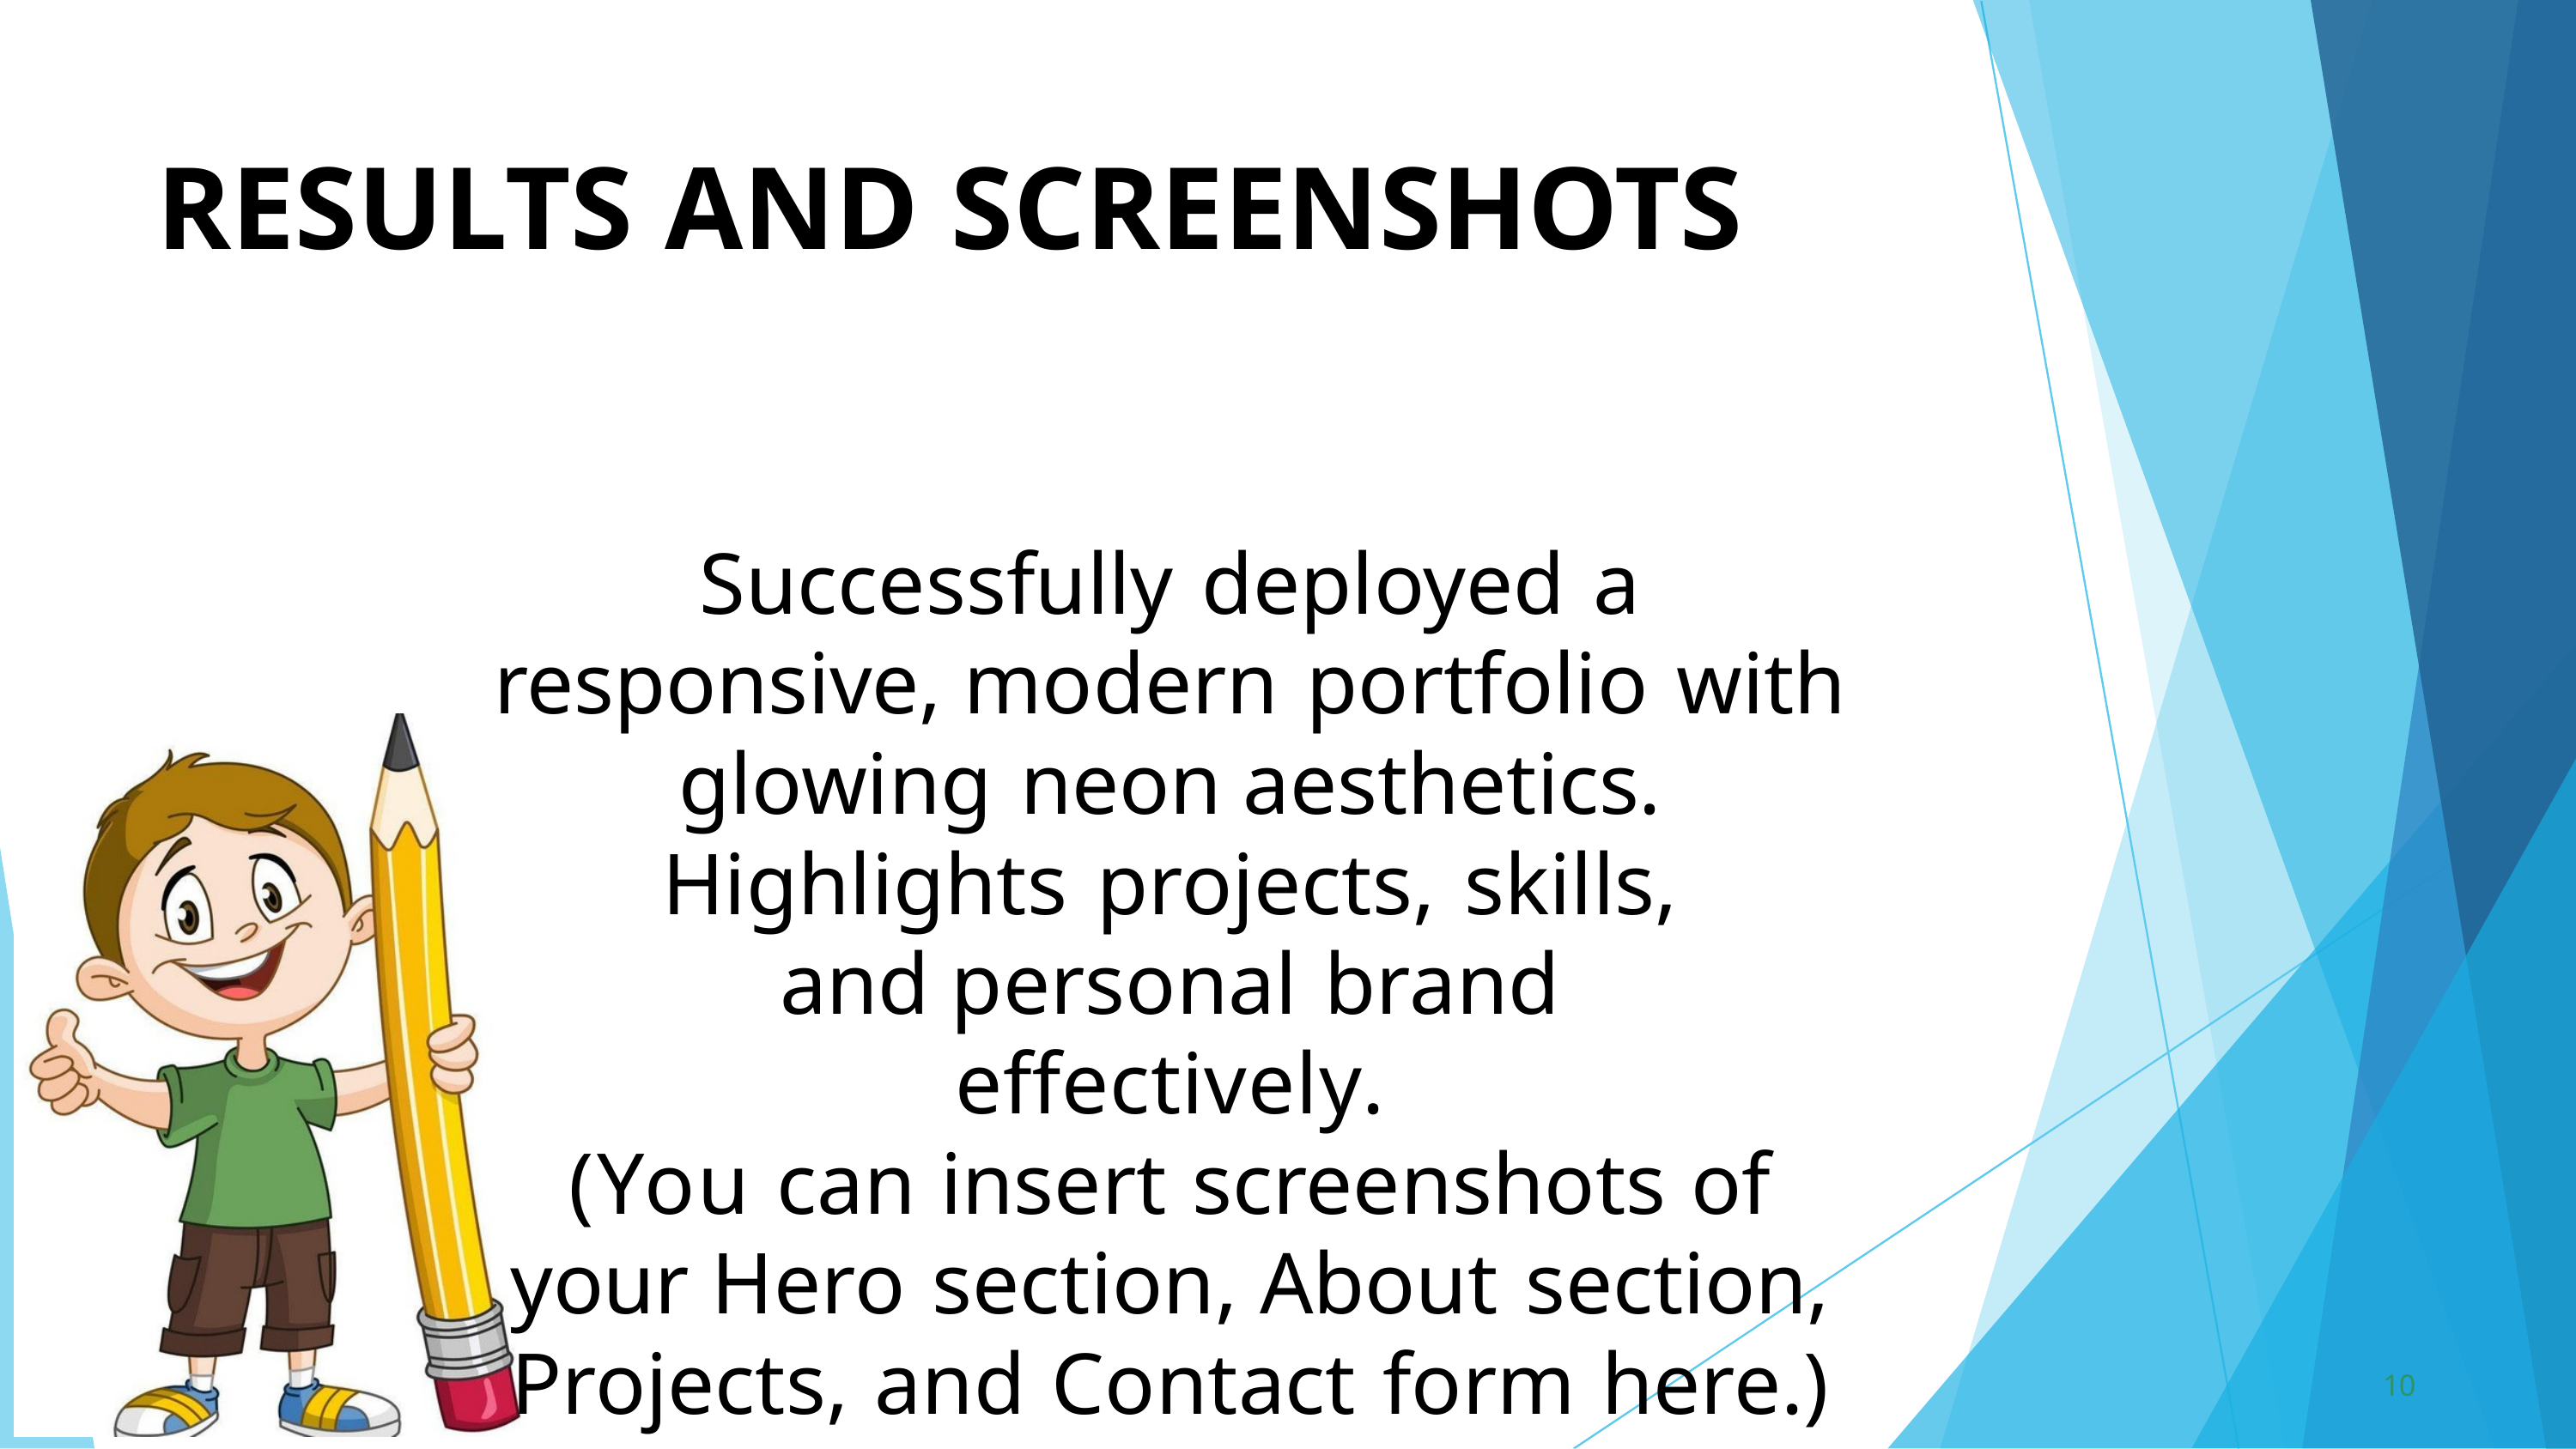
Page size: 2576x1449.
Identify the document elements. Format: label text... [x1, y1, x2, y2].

slide_number 10 [2377, 1367, 2422, 1449]
picture [14, 713, 536, 1437]
title RESULTS AND SCREENSHOTS [116, 56, 2150, 378]
text_box Successfully deployed a responsive, modern portfolio with glowing neon aesthetics. Highlights projects, skills, and personal brand effectively. (You can insert screenshots of your Hero section, About section, Projects, and Contact form here.) [474, 524, 1865, 1431]
